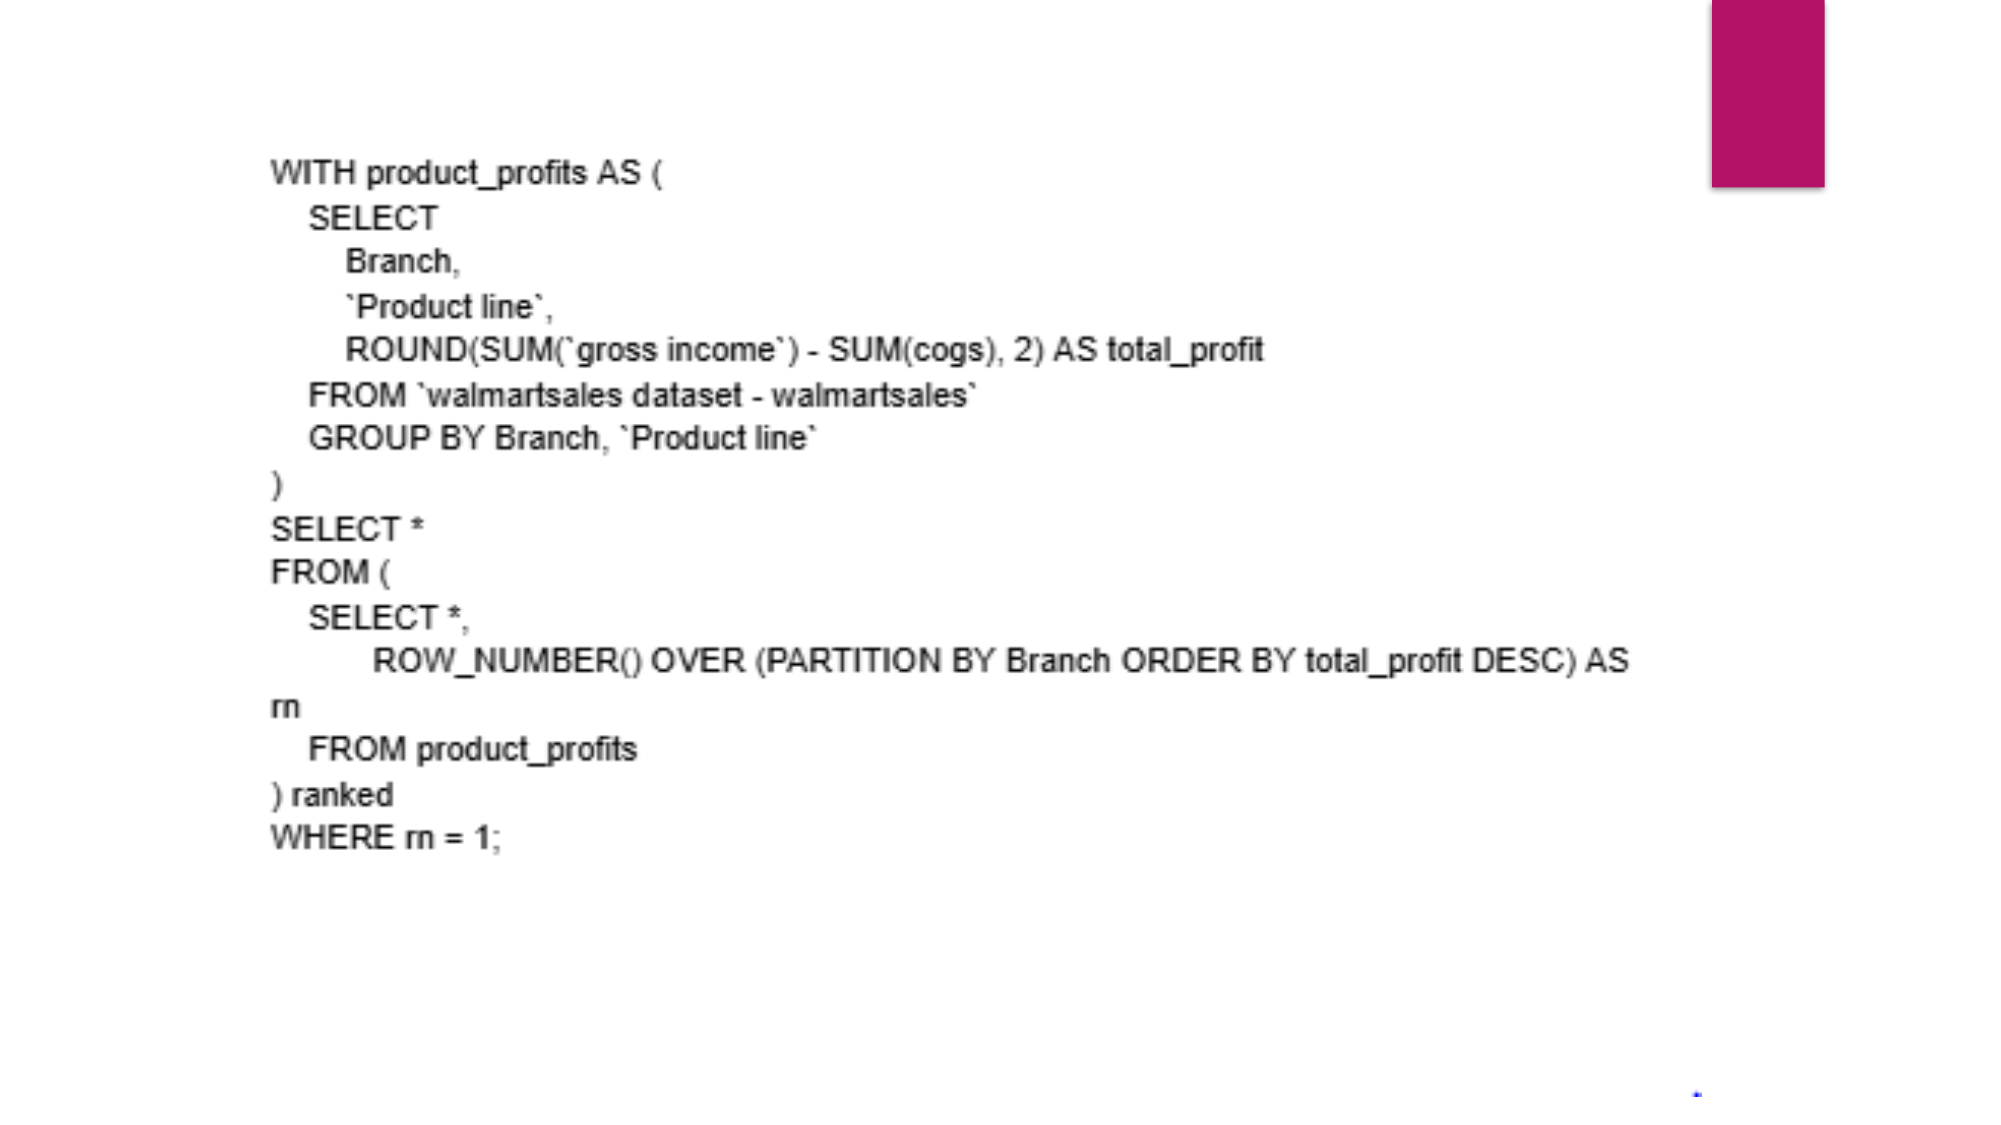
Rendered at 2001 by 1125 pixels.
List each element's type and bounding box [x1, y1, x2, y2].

picture [225, 117, 1702, 1098]
